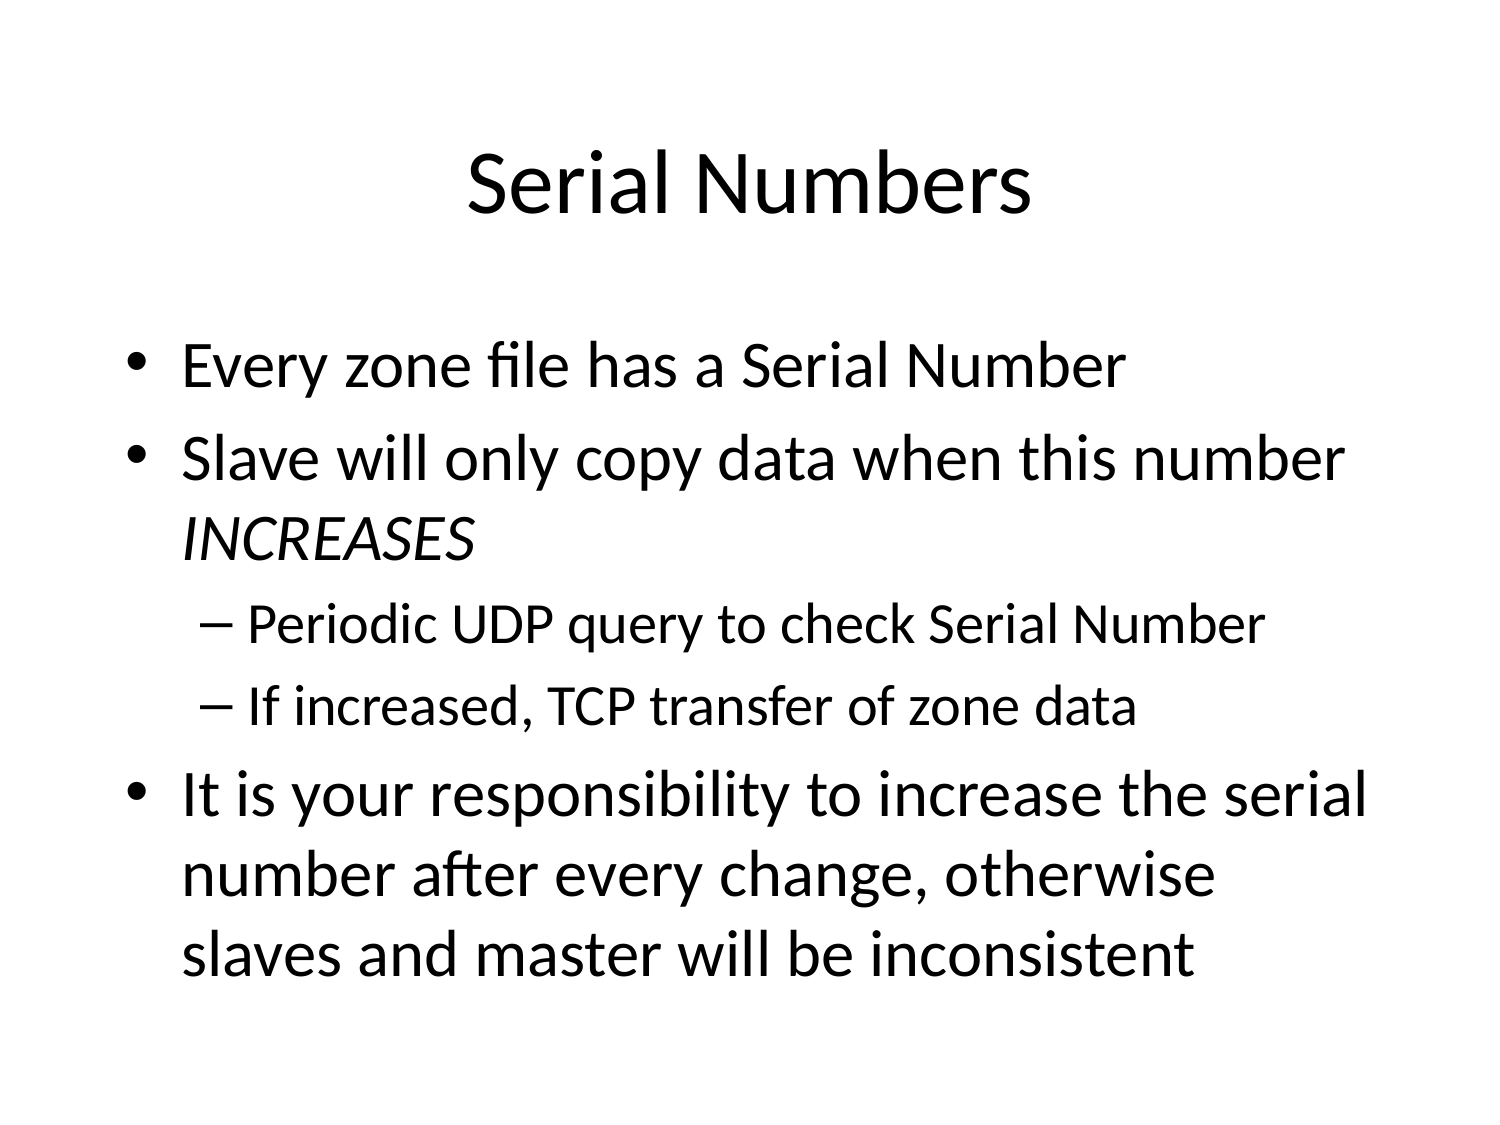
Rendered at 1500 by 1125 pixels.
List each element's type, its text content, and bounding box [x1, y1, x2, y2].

list Every zone file has a Serial Number Slave will only copy data when this number INCREASES Periodic UDP query to check Serial Number If increased, TCP transfer of zone data It is your responsibility to increase the serial number after every change, otherwise slaves and master will be inconsistent [110, 312, 1392, 1022]
title Serial Numbers [110, 82, 1392, 271]
